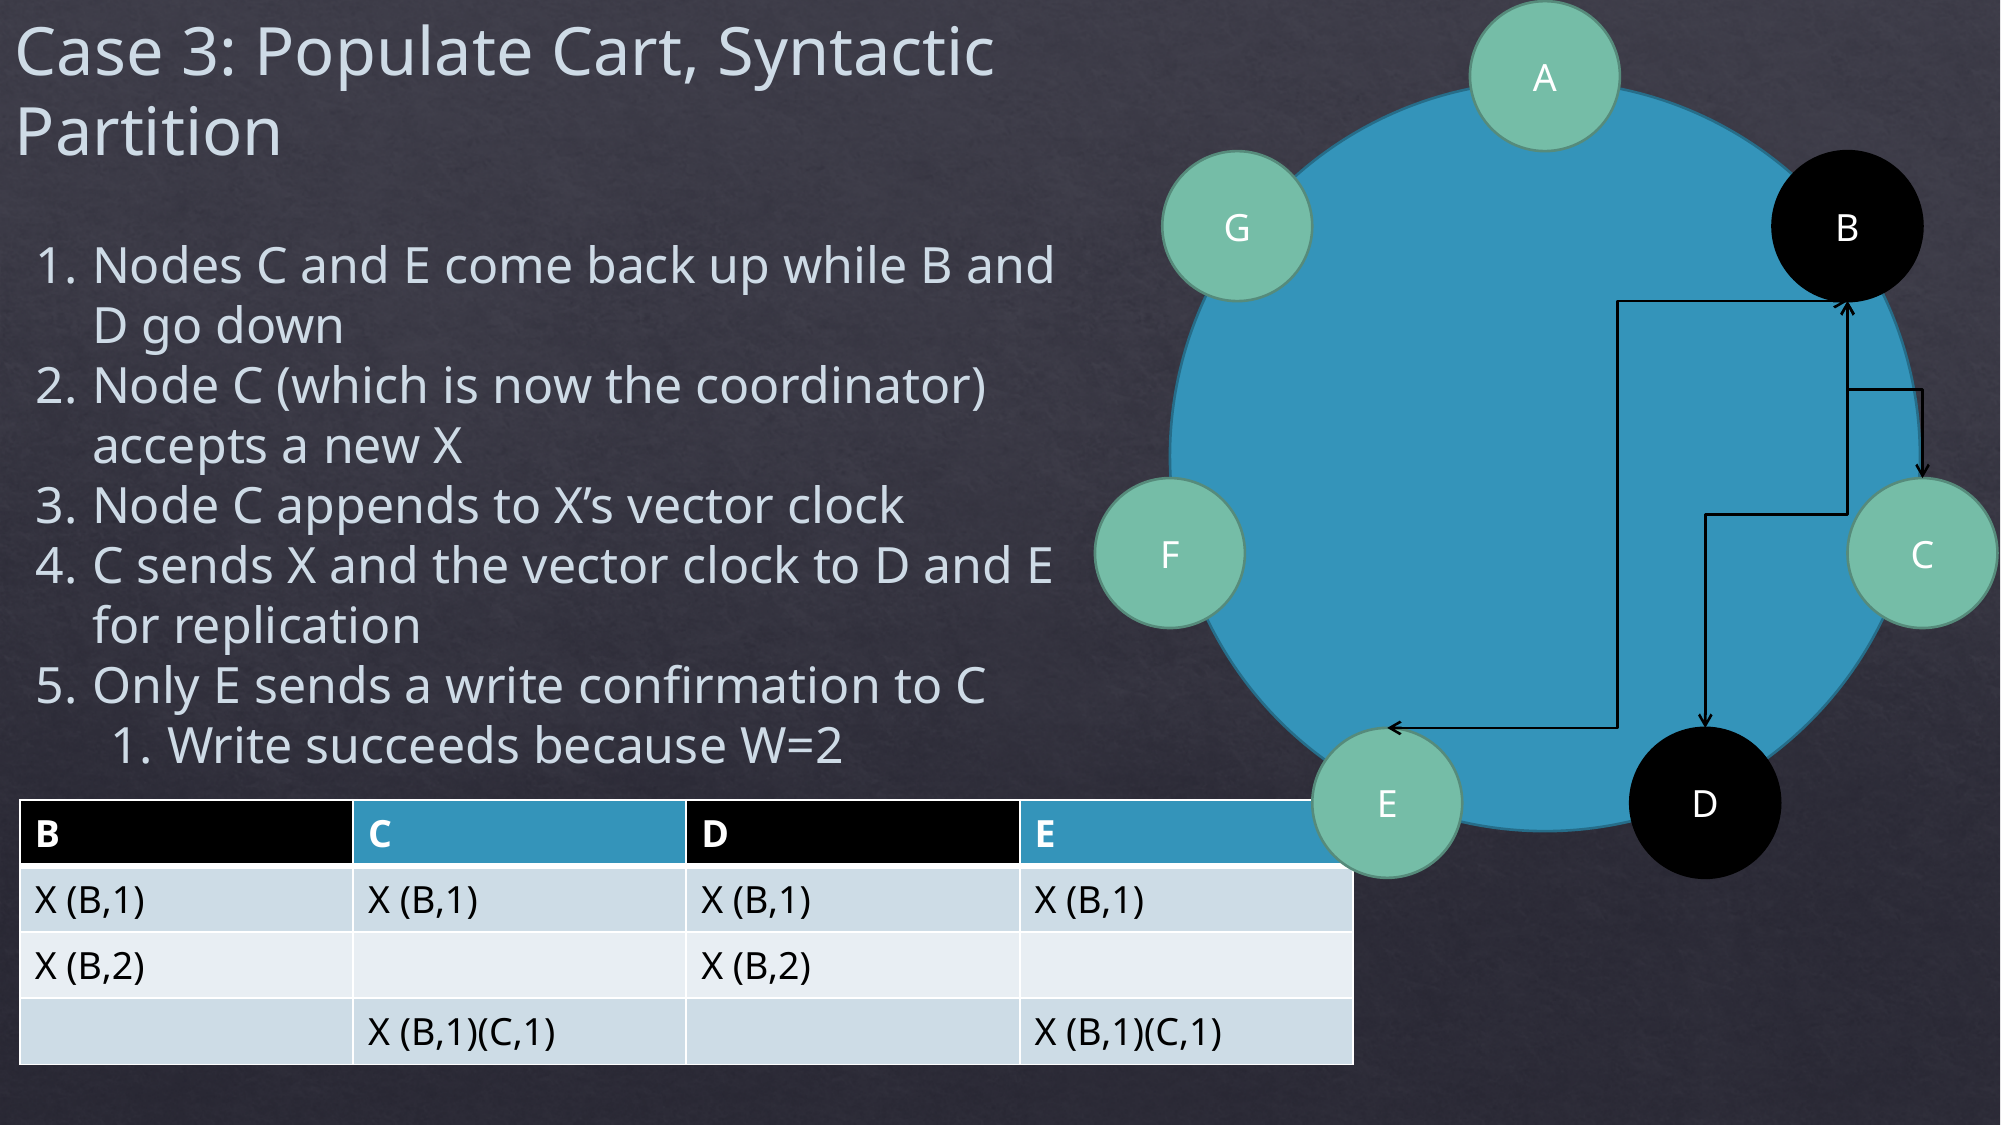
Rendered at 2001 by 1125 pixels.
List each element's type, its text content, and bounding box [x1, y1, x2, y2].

table_header C [354, 801, 685, 863]
table_cell X (B,2) [687, 933, 1019, 997]
table_cell [1021, 933, 1352, 997]
table_cell X (B,1) [354, 869, 685, 931]
text_box Case 3: Populate Cart, Syntactic Partition [0, 1, 1089, 176]
table_cell X (B,1) [21, 869, 352, 931]
table_header D [687, 801, 1019, 863]
table_cell [354, 933, 685, 997]
table_cell X (B,1)(C,1) [354, 999, 685, 1064]
table_header B [21, 801, 352, 863]
table_cell [687, 999, 1019, 1064]
text_box Nodes C and E come back up while B and D go down Node C (which is now the coordinator) accepts a new X Node C appends to X’s vector clock C sends X and the vector clock to D and E for replication Only E sends a write confirmation to C Write succeeds because W=2 [21, 226, 1086, 781]
table_cell X (B,1) [1021, 869, 1352, 931]
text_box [1094, 0, 1998, 879]
table_cell X (B,2) [21, 933, 352, 997]
table_cell [21, 999, 352, 1064]
table_cell X (B,1)(C,1) [1021, 999, 1352, 1064]
table_header E [1021, 801, 1086, 863]
table_cell X (B,1) [687, 869, 1019, 931]
